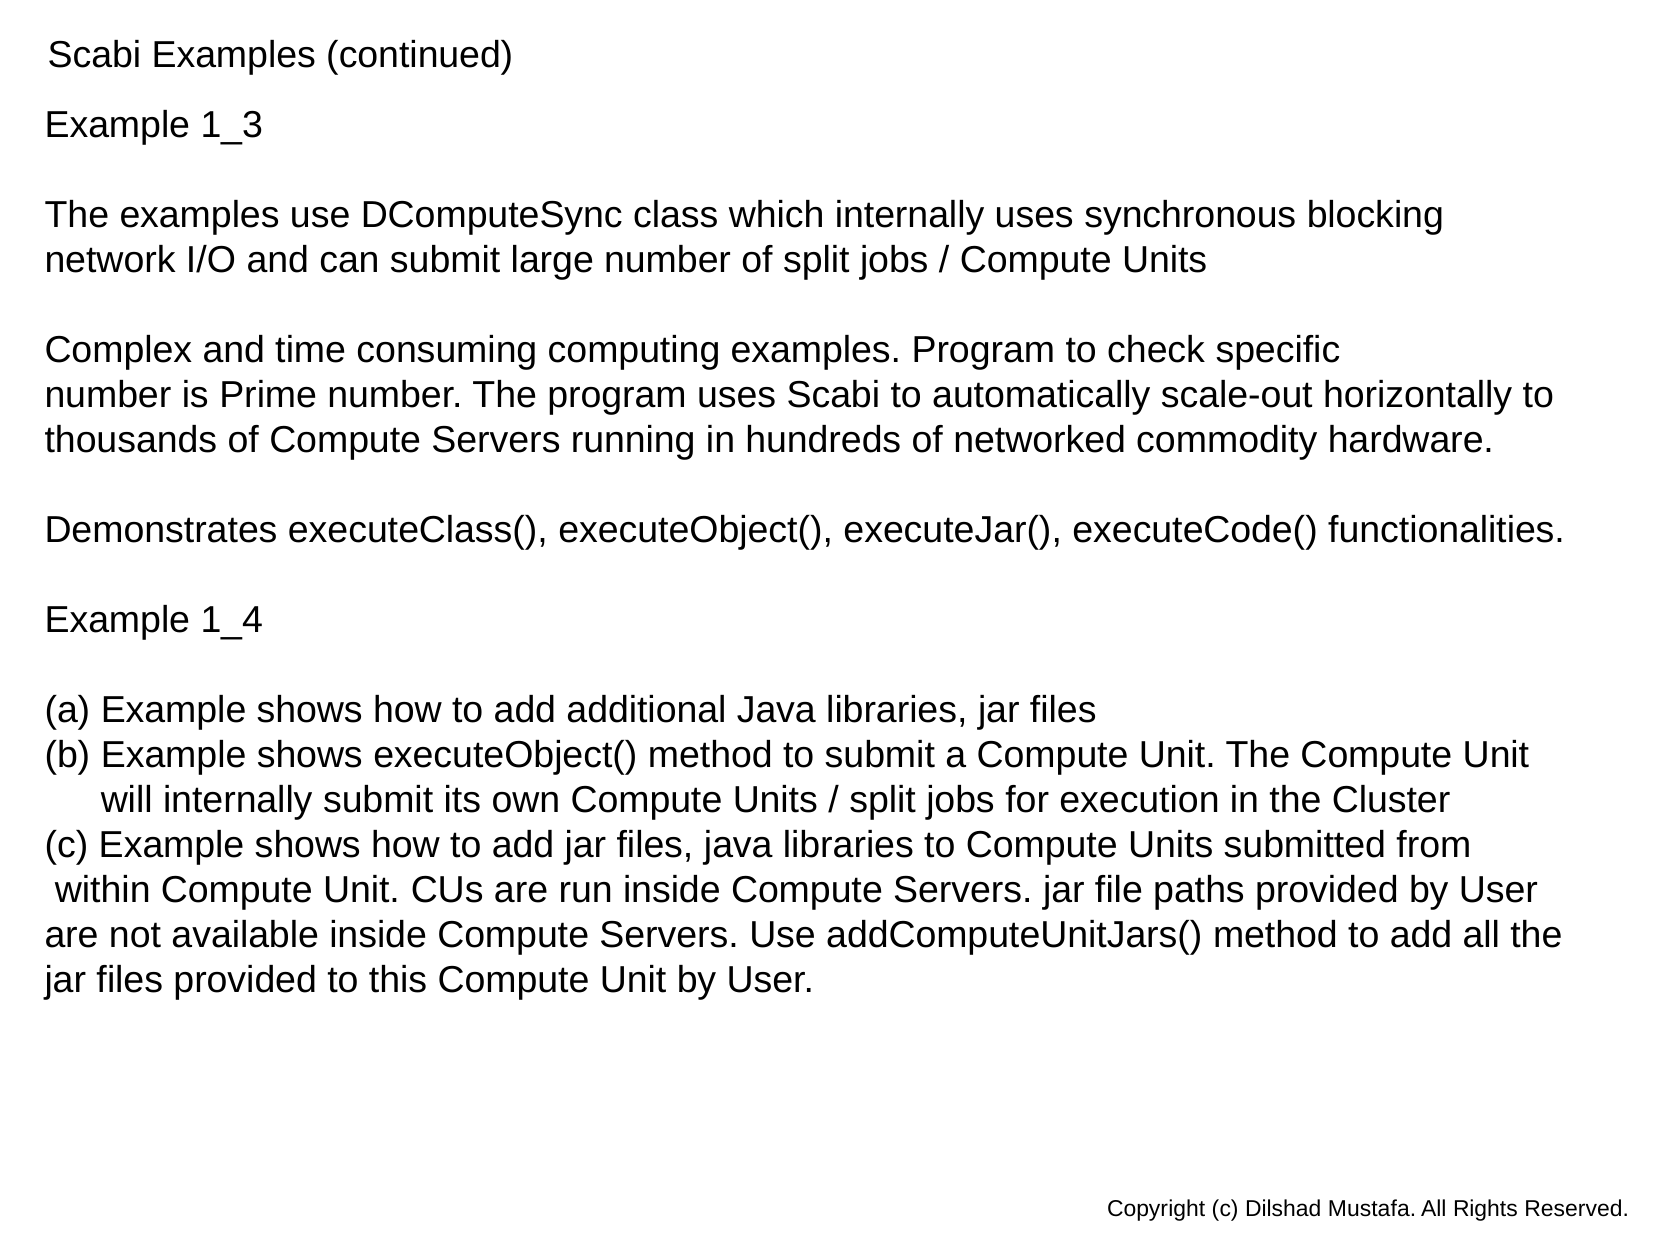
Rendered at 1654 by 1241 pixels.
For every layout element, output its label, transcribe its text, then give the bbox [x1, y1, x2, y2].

text_box Copyright (c) Dilshad Mustafa. All Rights Reserved. [1092, 1186, 1645, 1229]
text_box Scabi Examples (continued) [32, 22, 529, 83]
text_box Example 1_3 The examples use DComputeSync class which internally uses synchronous blocking network I/O and can submit large number of split jobs / Compute Units Complex and time consuming computing examples. Program to check specific number is Prime number. The program uses Scabi to automatically scale-out horizontally to thousands of Compute Servers running in hundreds of networked commodity hardware. Demonstrates executeClass(), executeObject(), executeJar(), executeCode() functionalities. Example 1_4 (a) Example shows how to add additional Java libraries, jar files (b) Example shows executeObject() method to submit a Compute Unit. The Compute Unit will internally submit its own Compute Units / split jobs for execution in the Cluster (c) Example shows how to add jar files, java libraries to Compute Units submitted from within Compute Unit. CUs are run inside Compute Servers. jar file paths provided by User are not available inside Compute Servers. Use addComputeUnitJars() method to add all the jar files provided to this Compute Unit by User. [29, 92, 1601, 1089]
